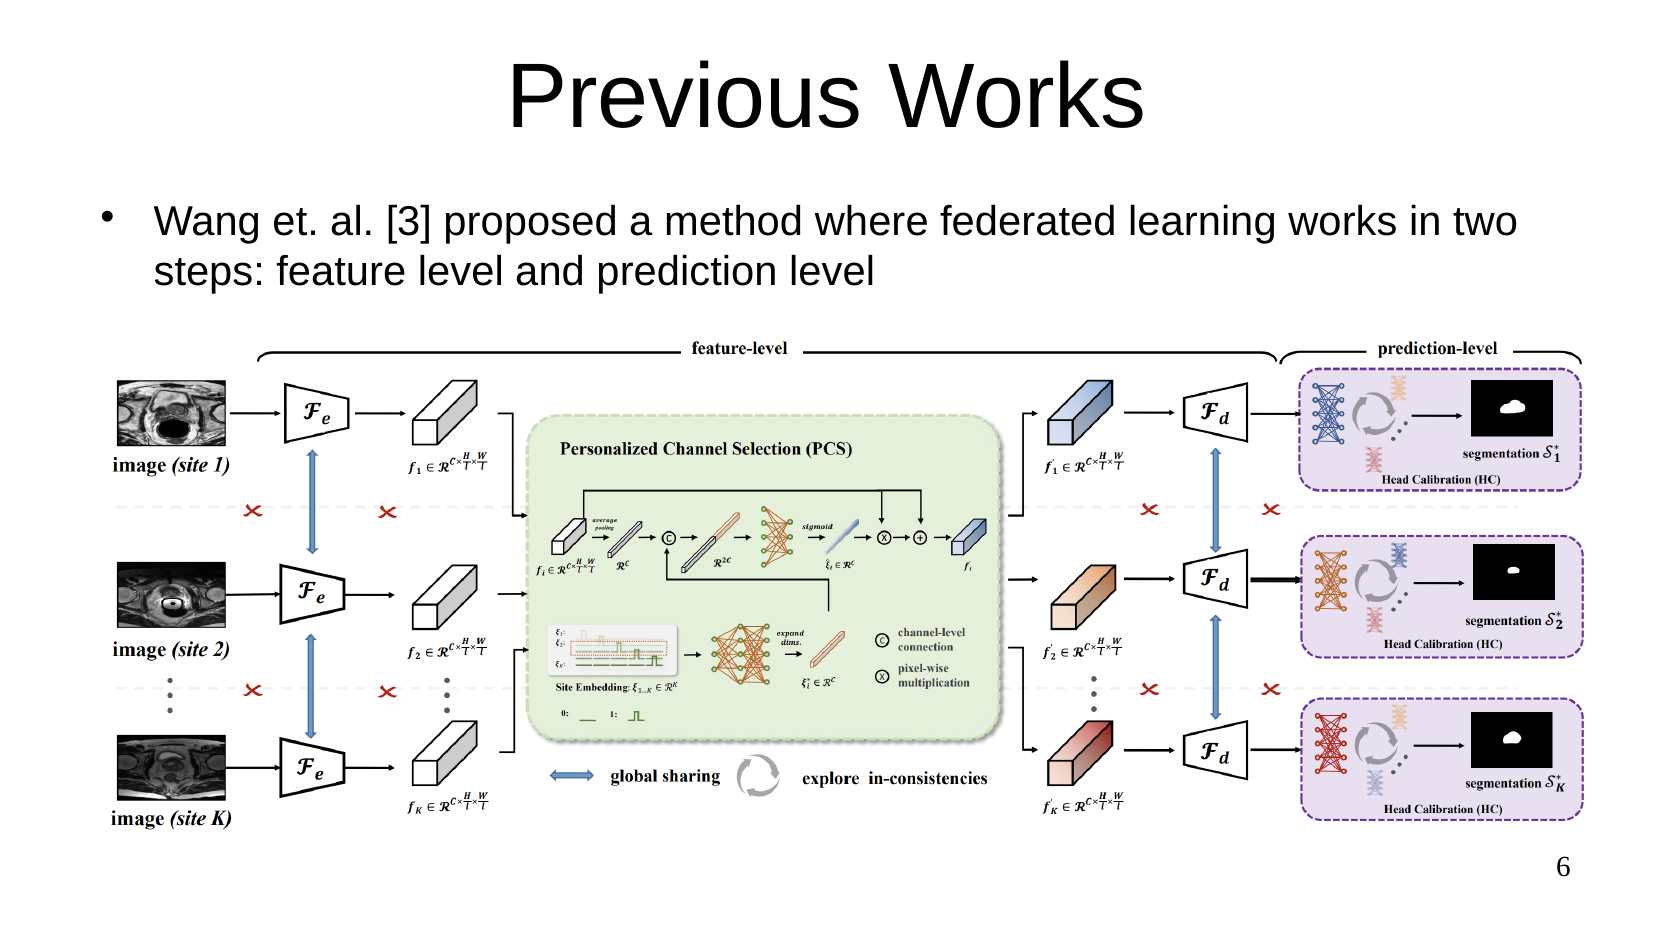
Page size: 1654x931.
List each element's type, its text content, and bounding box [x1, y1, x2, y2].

picture [92, 328, 1594, 847]
slide_number 6 [1185, 854, 1571, 912]
title Previous Works [82, 13, 1571, 169]
list Wang et. al. [3] proposed a method where federated learning works in two steps: feature level and prediction level [82, 193, 1571, 314]
